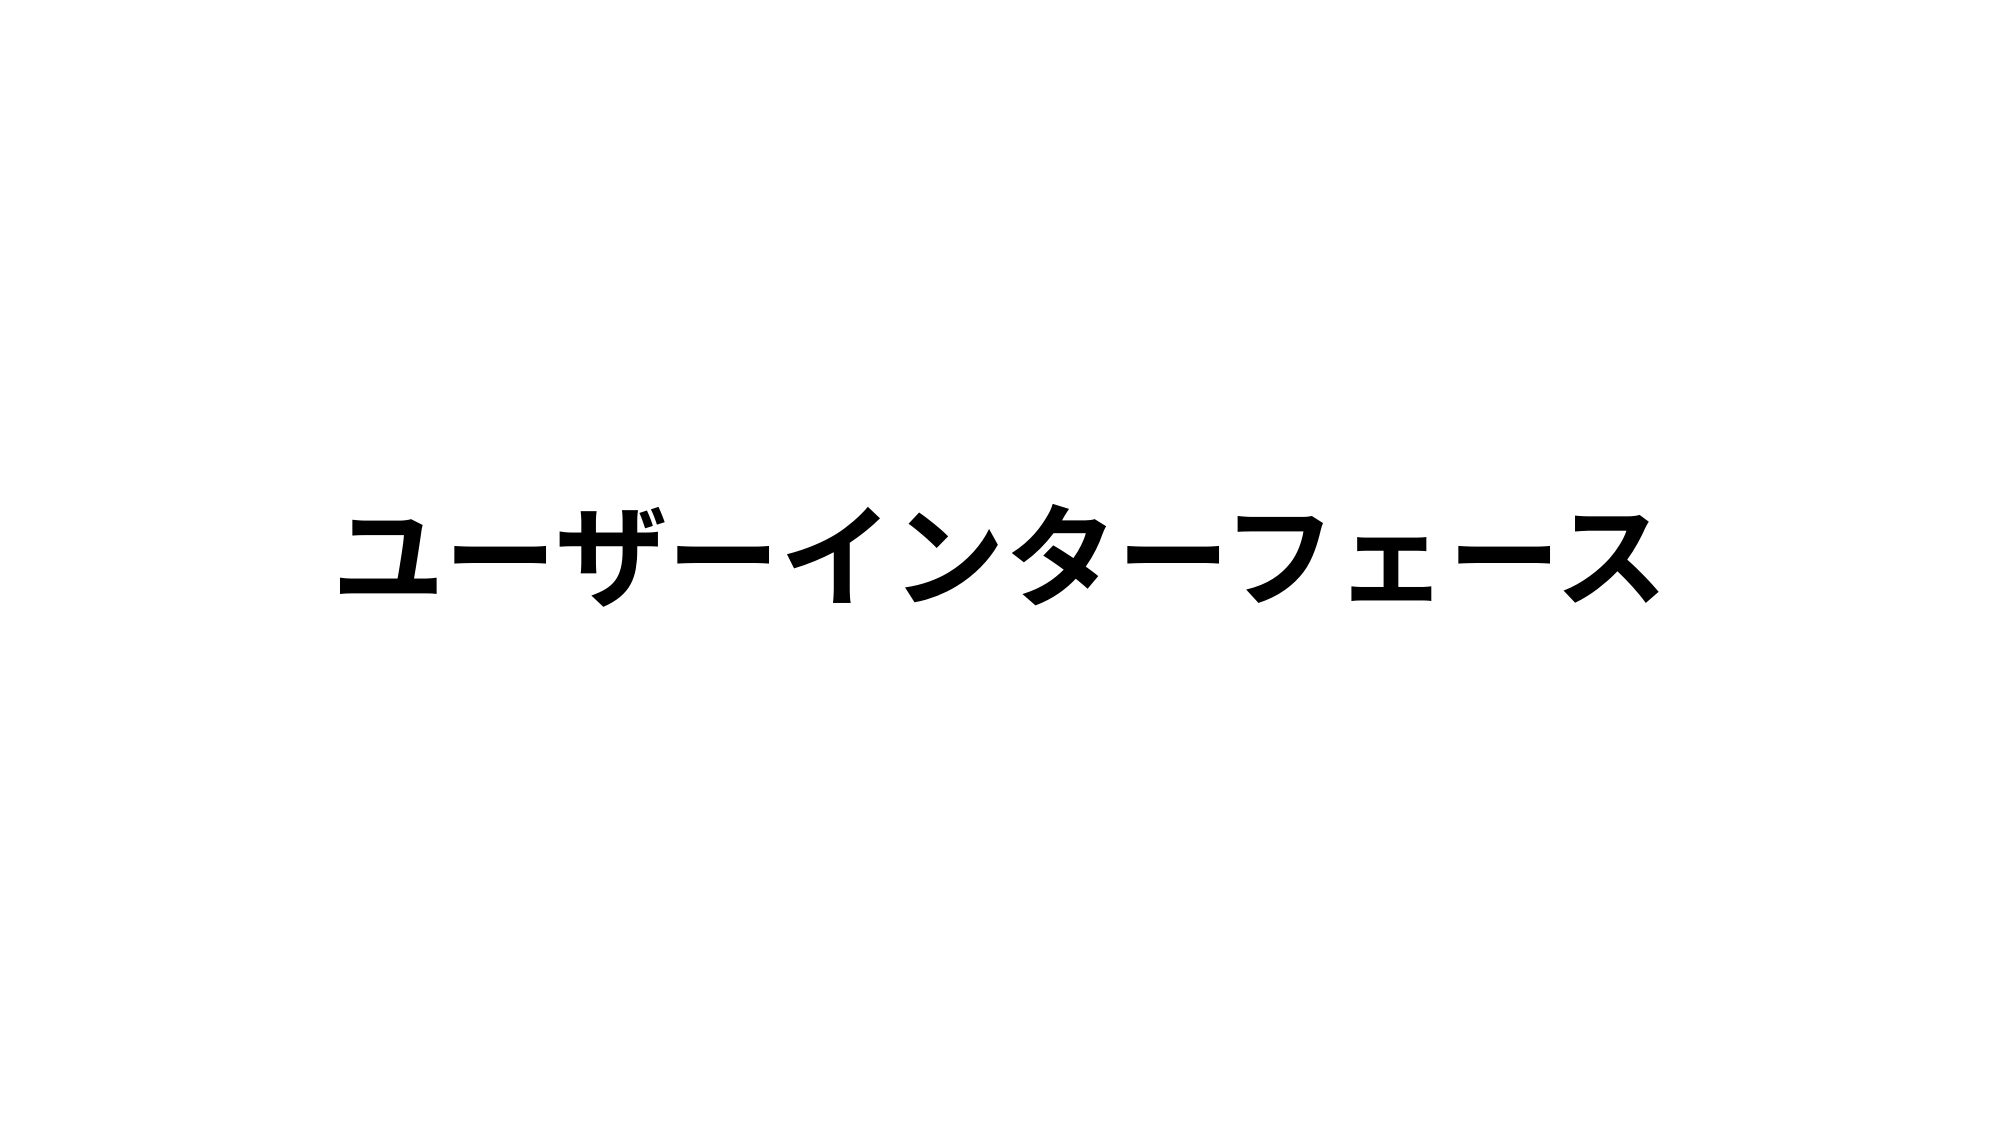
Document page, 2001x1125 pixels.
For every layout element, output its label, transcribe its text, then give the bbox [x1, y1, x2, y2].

title ユーザーインターフェース [252, 453, 1748, 672]
